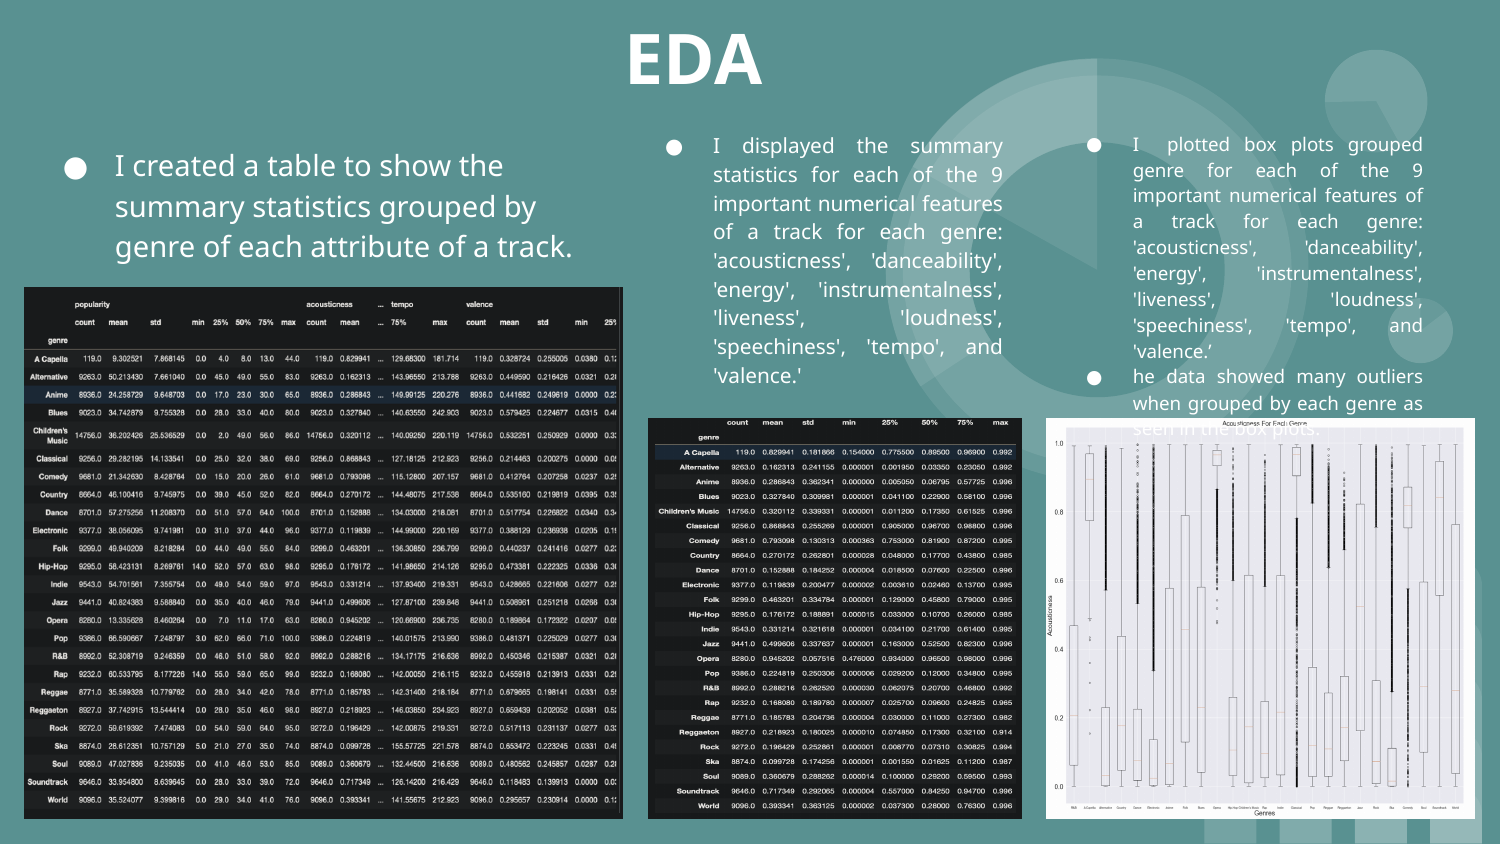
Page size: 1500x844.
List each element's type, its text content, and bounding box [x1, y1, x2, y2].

picture [647, 418, 1022, 819]
picture [1046, 418, 1476, 819]
subtitle I displayed the summary statistics for each of the 9 important numerical features of a track for each genre: 'acousticness', 'danceability', 'energy', 'instrumentalness', 'liveness', 'loudness', 'speechiness', 'tempo', and 'valence.' [623, 114, 1018, 399]
title EDA [344, 0, 1043, 115]
text_box I created a table to show the summary statistics grouped by genre of each attribute of a track. [24, 127, 623, 278]
picture [24, 287, 624, 819]
subtitle I plotted box plots grouped genre for each of the 9 important numerical features of a track for each genre: 'acousticness', 'danceability', 'energy', 'instrumentalness', 'liveness', 'loudness', 'speechiness', 'tempo', and 'valence.’ he data showed many outliers when grouped by each genre as seen in the box plots. [1042, 114, 1438, 419]
